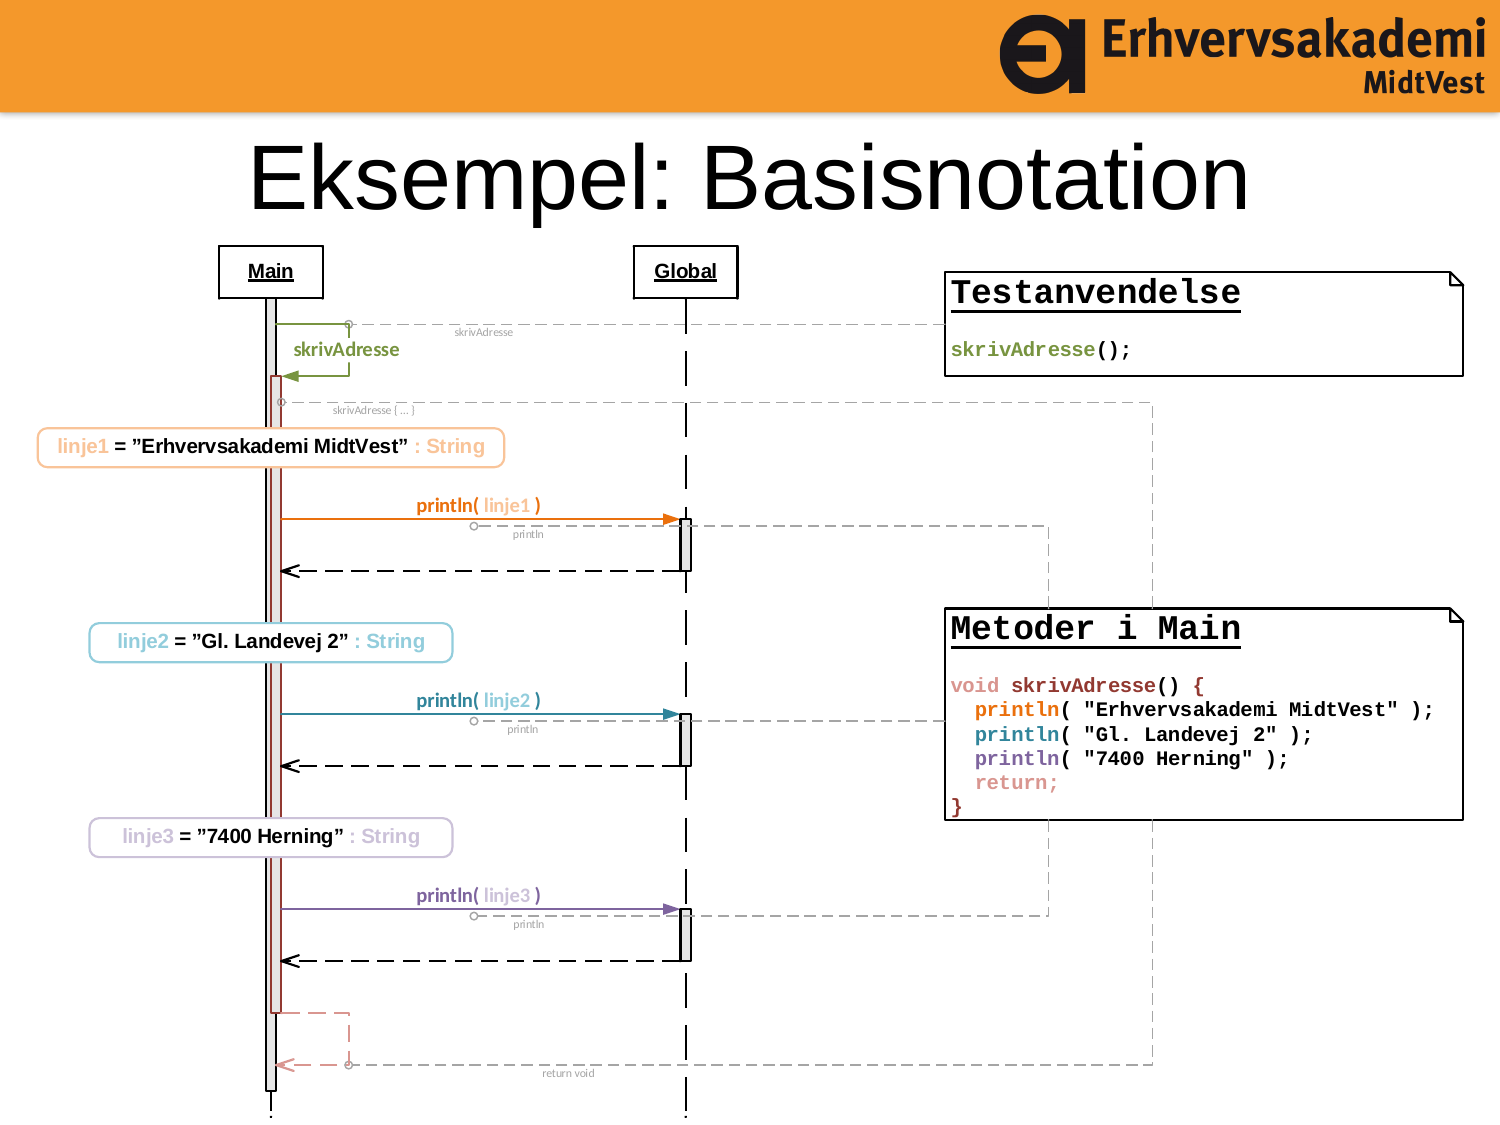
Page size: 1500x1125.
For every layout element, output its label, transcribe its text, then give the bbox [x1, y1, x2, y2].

title Eksempel: Basisnotation [75, 112, 1425, 233]
picture [979, 0, 1500, 119]
picture [34, 243, 1466, 1118]
